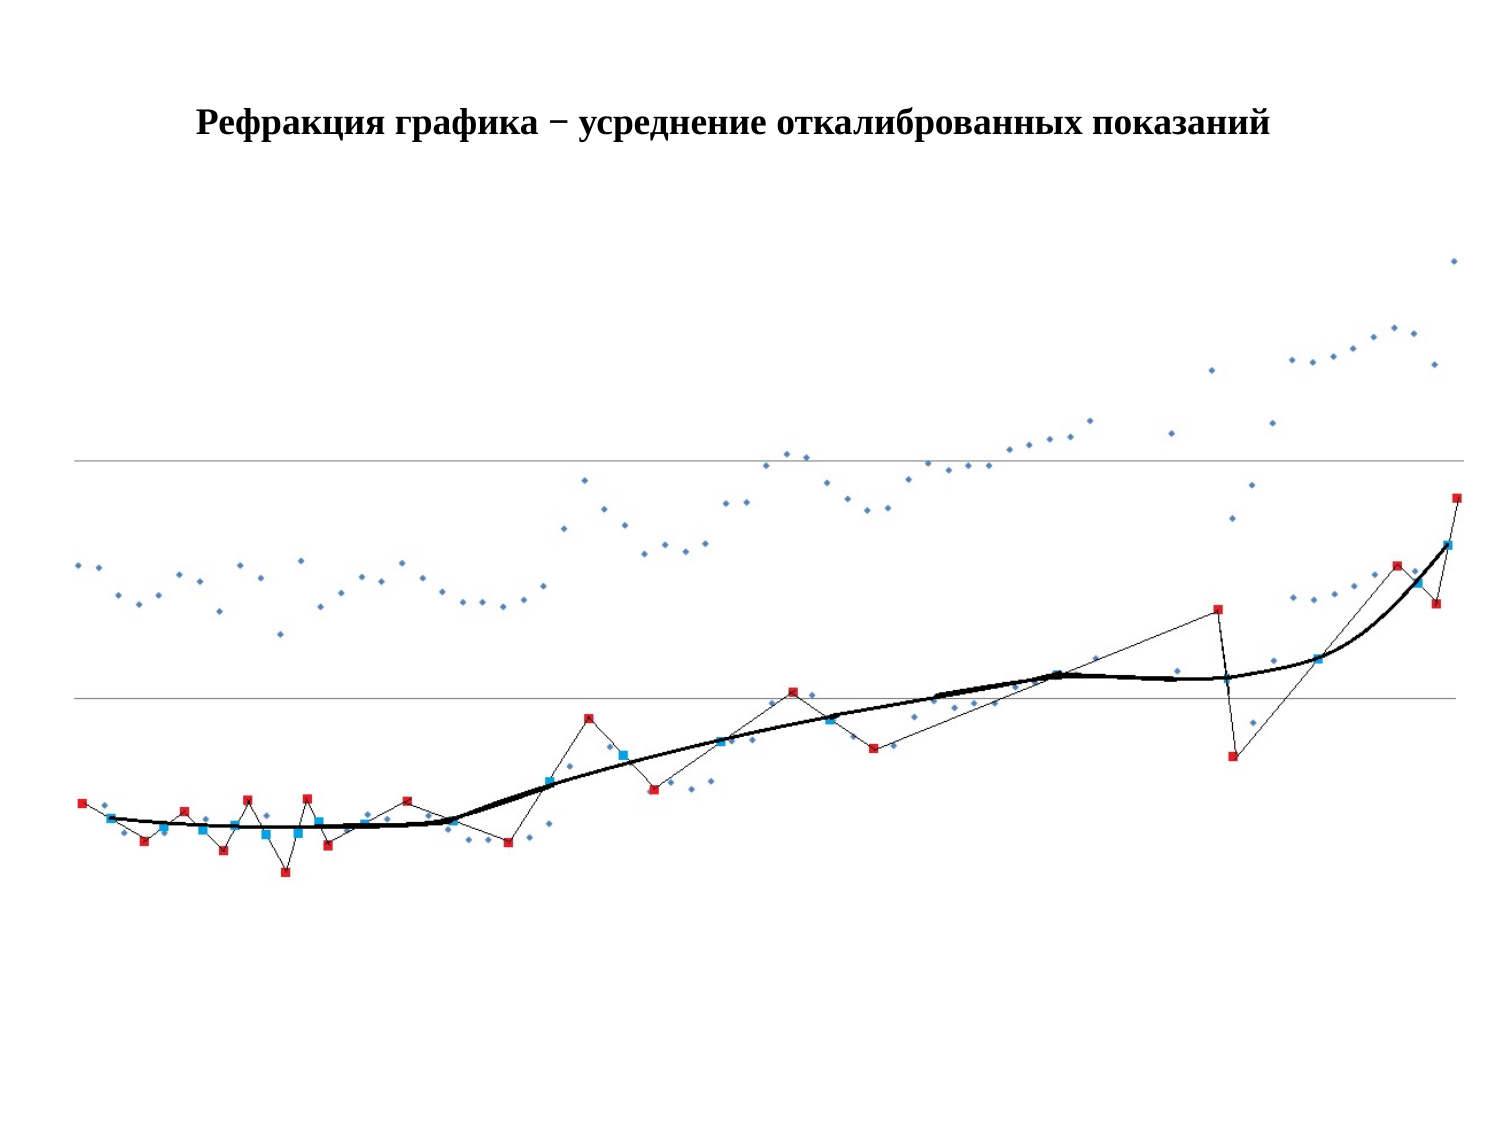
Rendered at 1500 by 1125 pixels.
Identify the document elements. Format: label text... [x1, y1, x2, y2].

text_box Рефракция графика − усреднение откалиброванных показаний [53, 89, 1424, 150]
picture [64, 255, 1464, 893]
